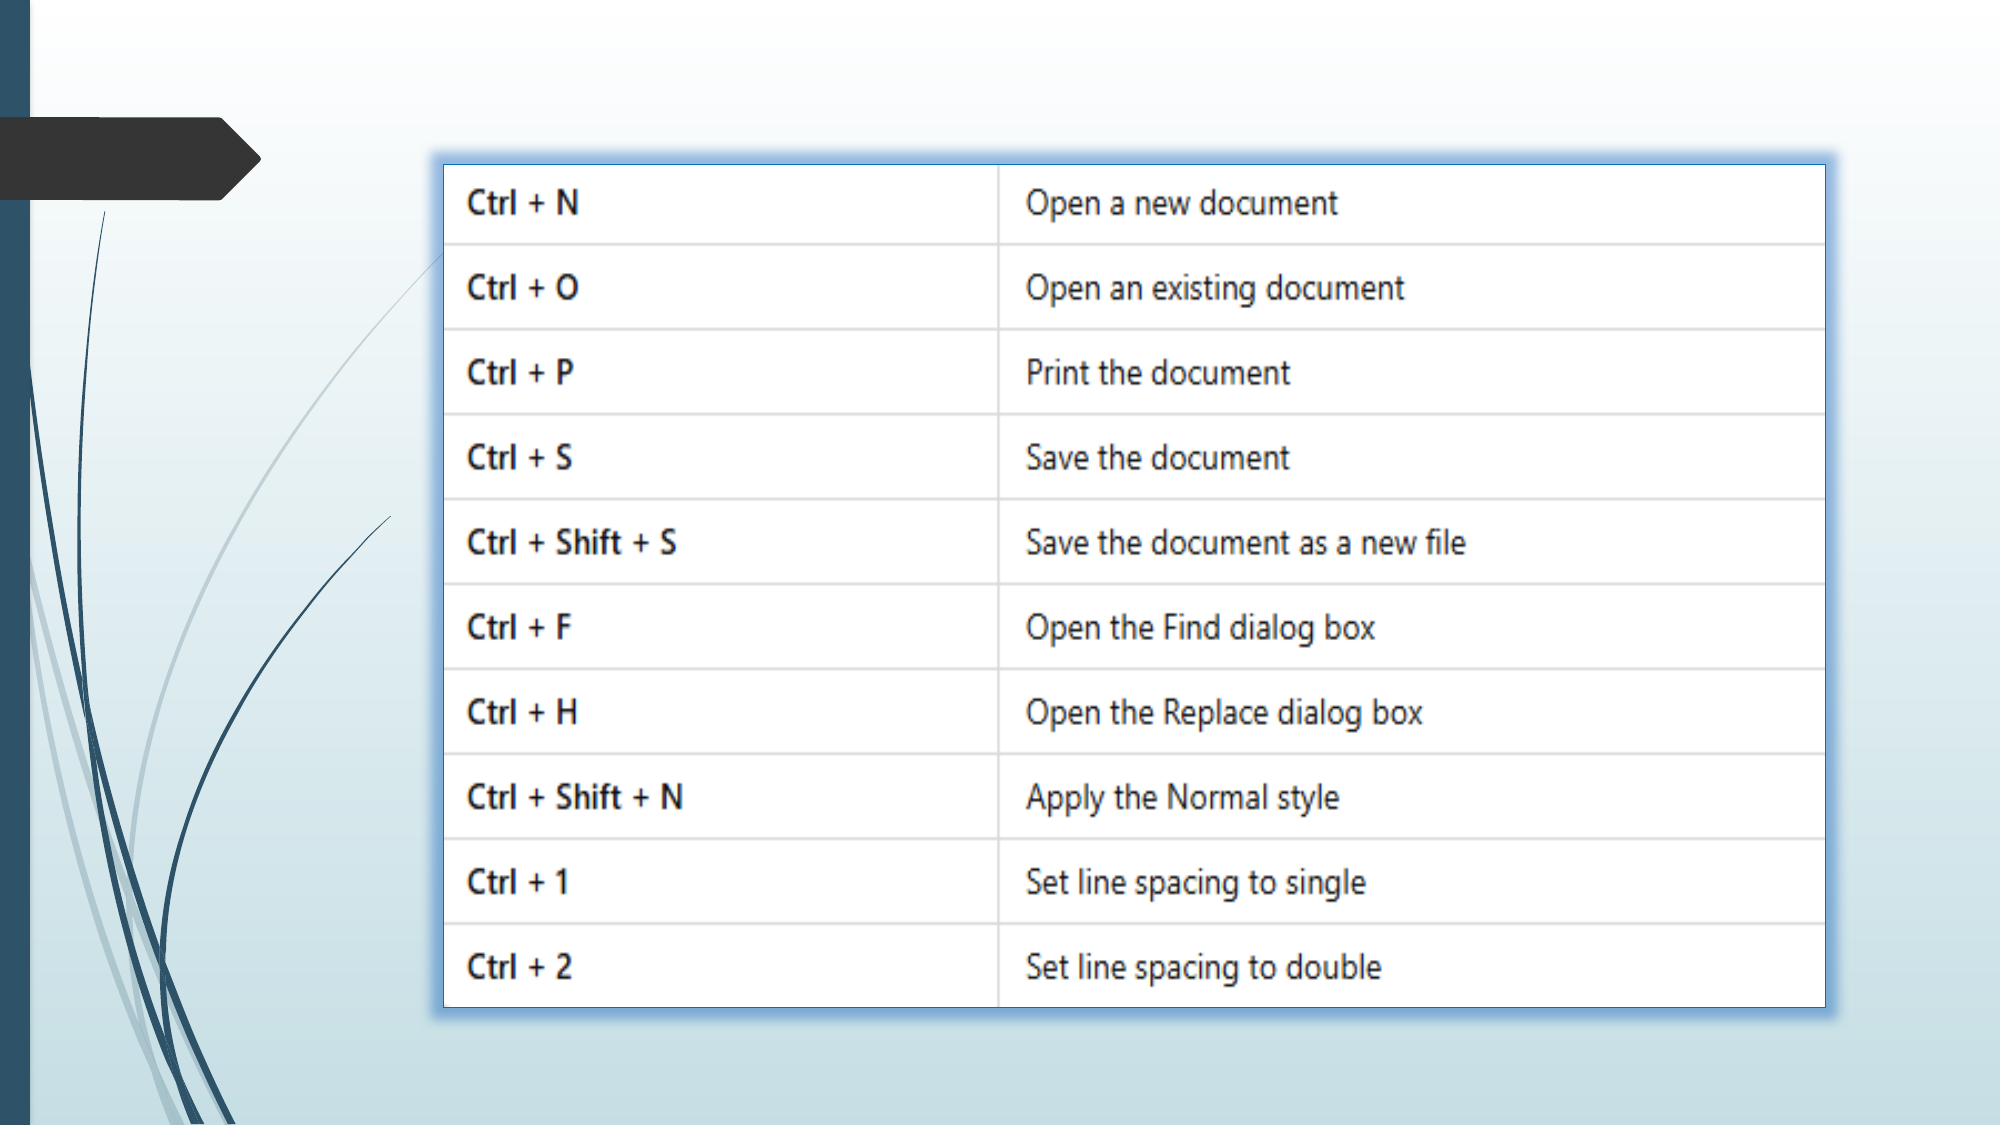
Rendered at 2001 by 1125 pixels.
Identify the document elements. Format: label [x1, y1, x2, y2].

list [443, 164, 1826, 1008]
